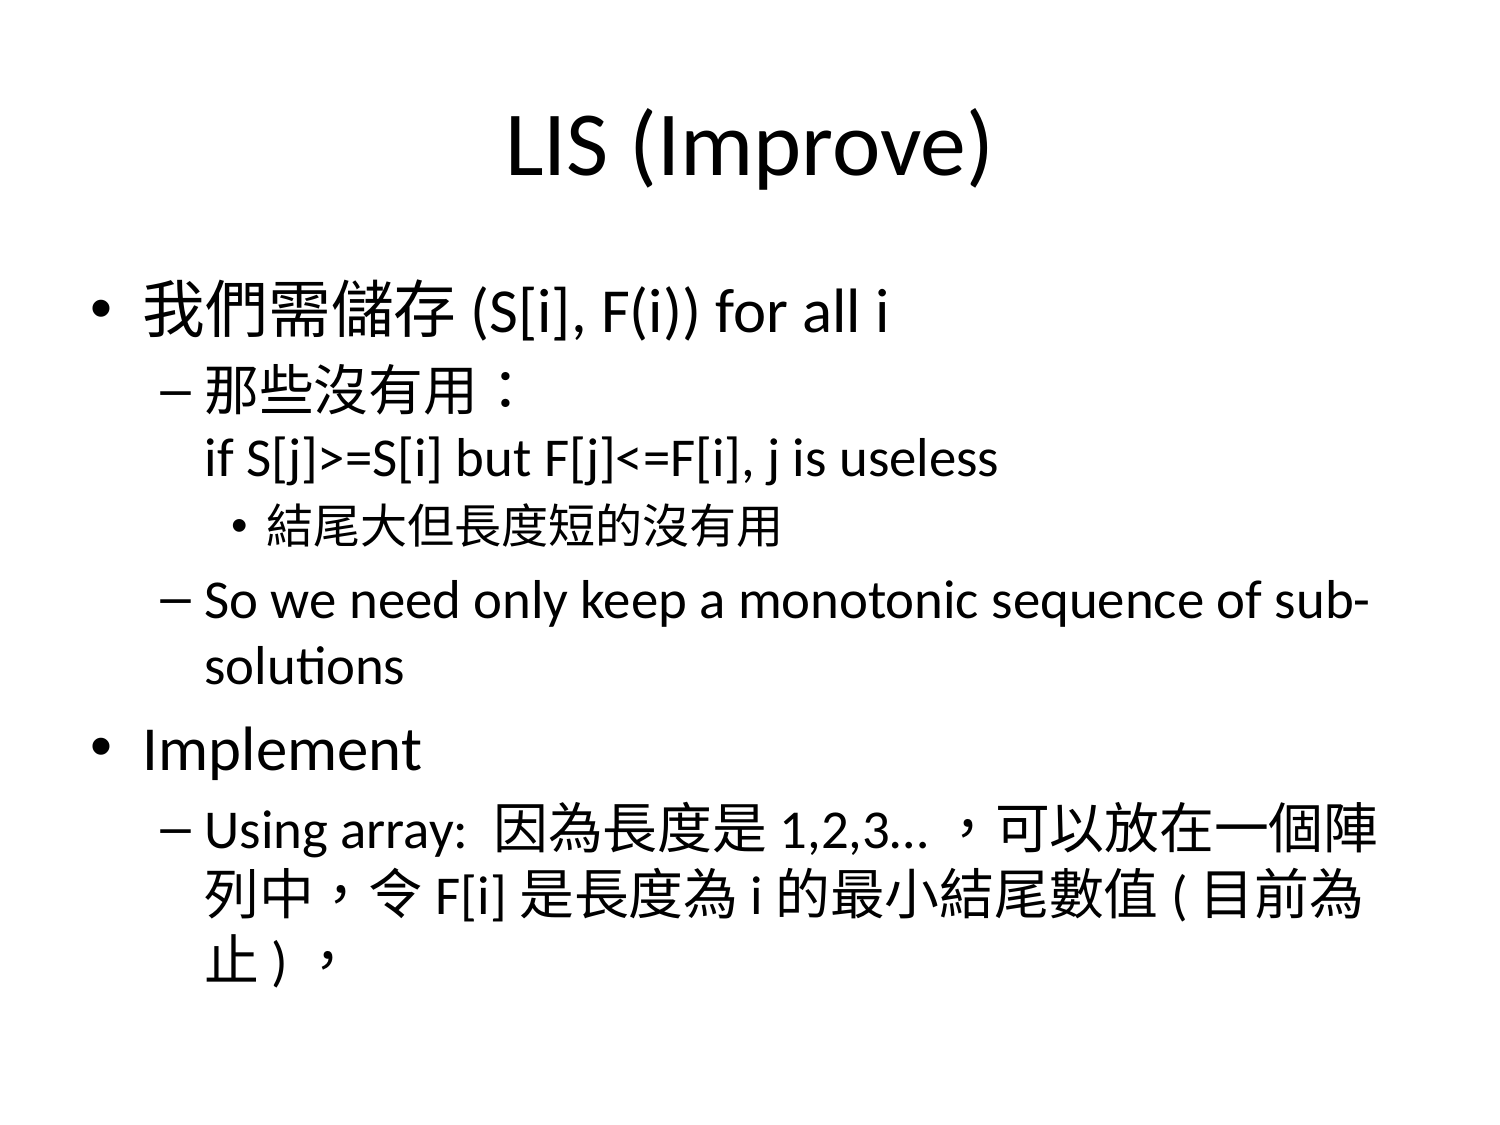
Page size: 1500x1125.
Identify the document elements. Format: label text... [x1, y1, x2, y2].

title LIS (Improve) [75, 45, 1425, 233]
list 我們需儲存(S[i], F(i)) for all i 那些沒有用： if S[j]>=S[i] but F[j]<=F[i], j is useless 結尾大但長度短的沒有用 So we need only keep a monotonic sequence of sub-solutions Implement Using array: 因為長度是1,2,3…，可以放在一個陣列中，令F[i]是長度為i的最小結尾數值(目前為止)， [75, 262, 1425, 1005]
